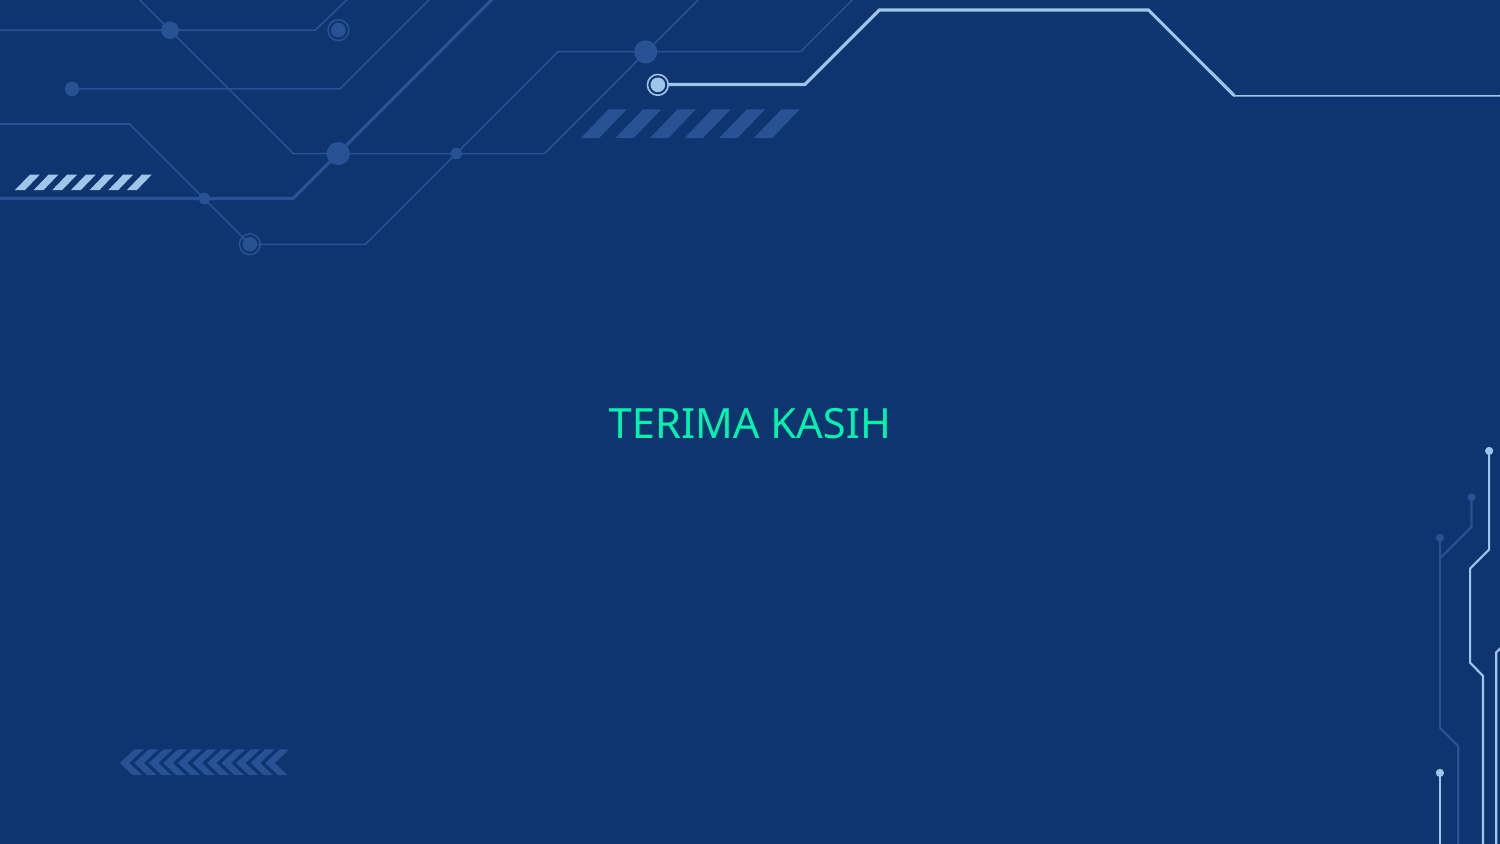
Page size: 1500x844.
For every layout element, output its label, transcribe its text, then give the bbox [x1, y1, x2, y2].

title TERIMA KASIH [393, 395, 1107, 448]
